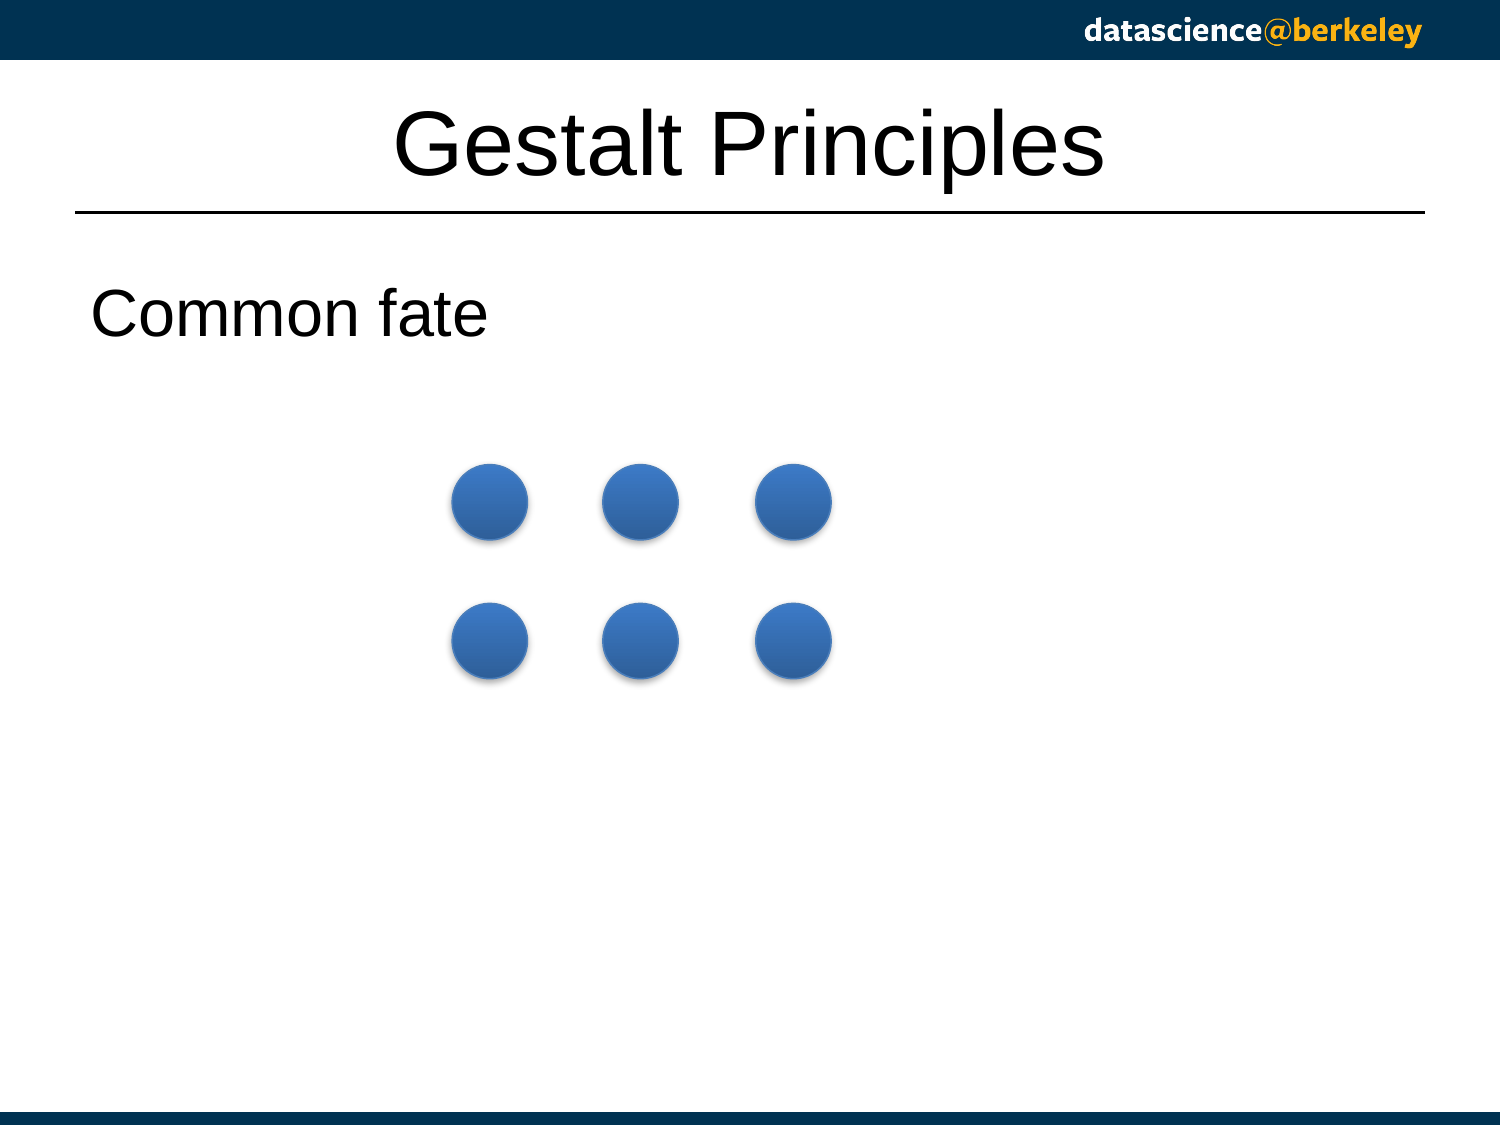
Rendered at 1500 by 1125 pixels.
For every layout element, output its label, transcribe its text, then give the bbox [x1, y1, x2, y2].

picture [1079, 10, 1431, 52]
text_box [451, 463, 529, 541]
title Gestalt Principles [75, 45, 1425, 233]
text_box [755, 602, 832, 680]
text_box [602, 463, 679, 541]
list Common fate [75, 262, 1425, 1005]
text_box [451, 602, 529, 680]
text_box [602, 602, 679, 680]
text_box [755, 463, 832, 541]
